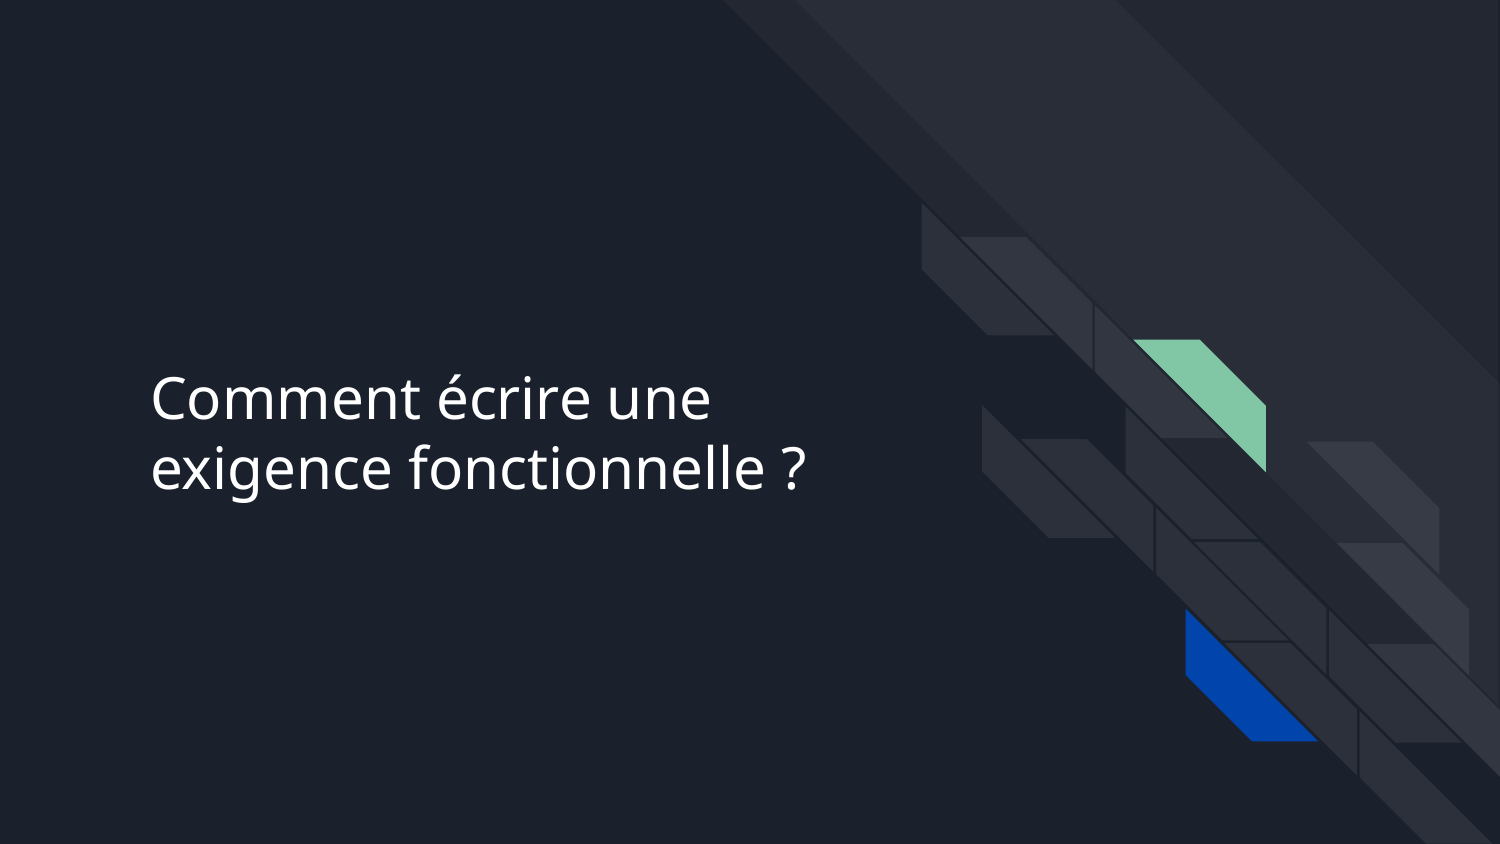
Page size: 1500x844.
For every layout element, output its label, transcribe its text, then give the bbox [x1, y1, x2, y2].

title Comment écrire une exigence fonctionnelle ? [135, 336, 888, 526]
